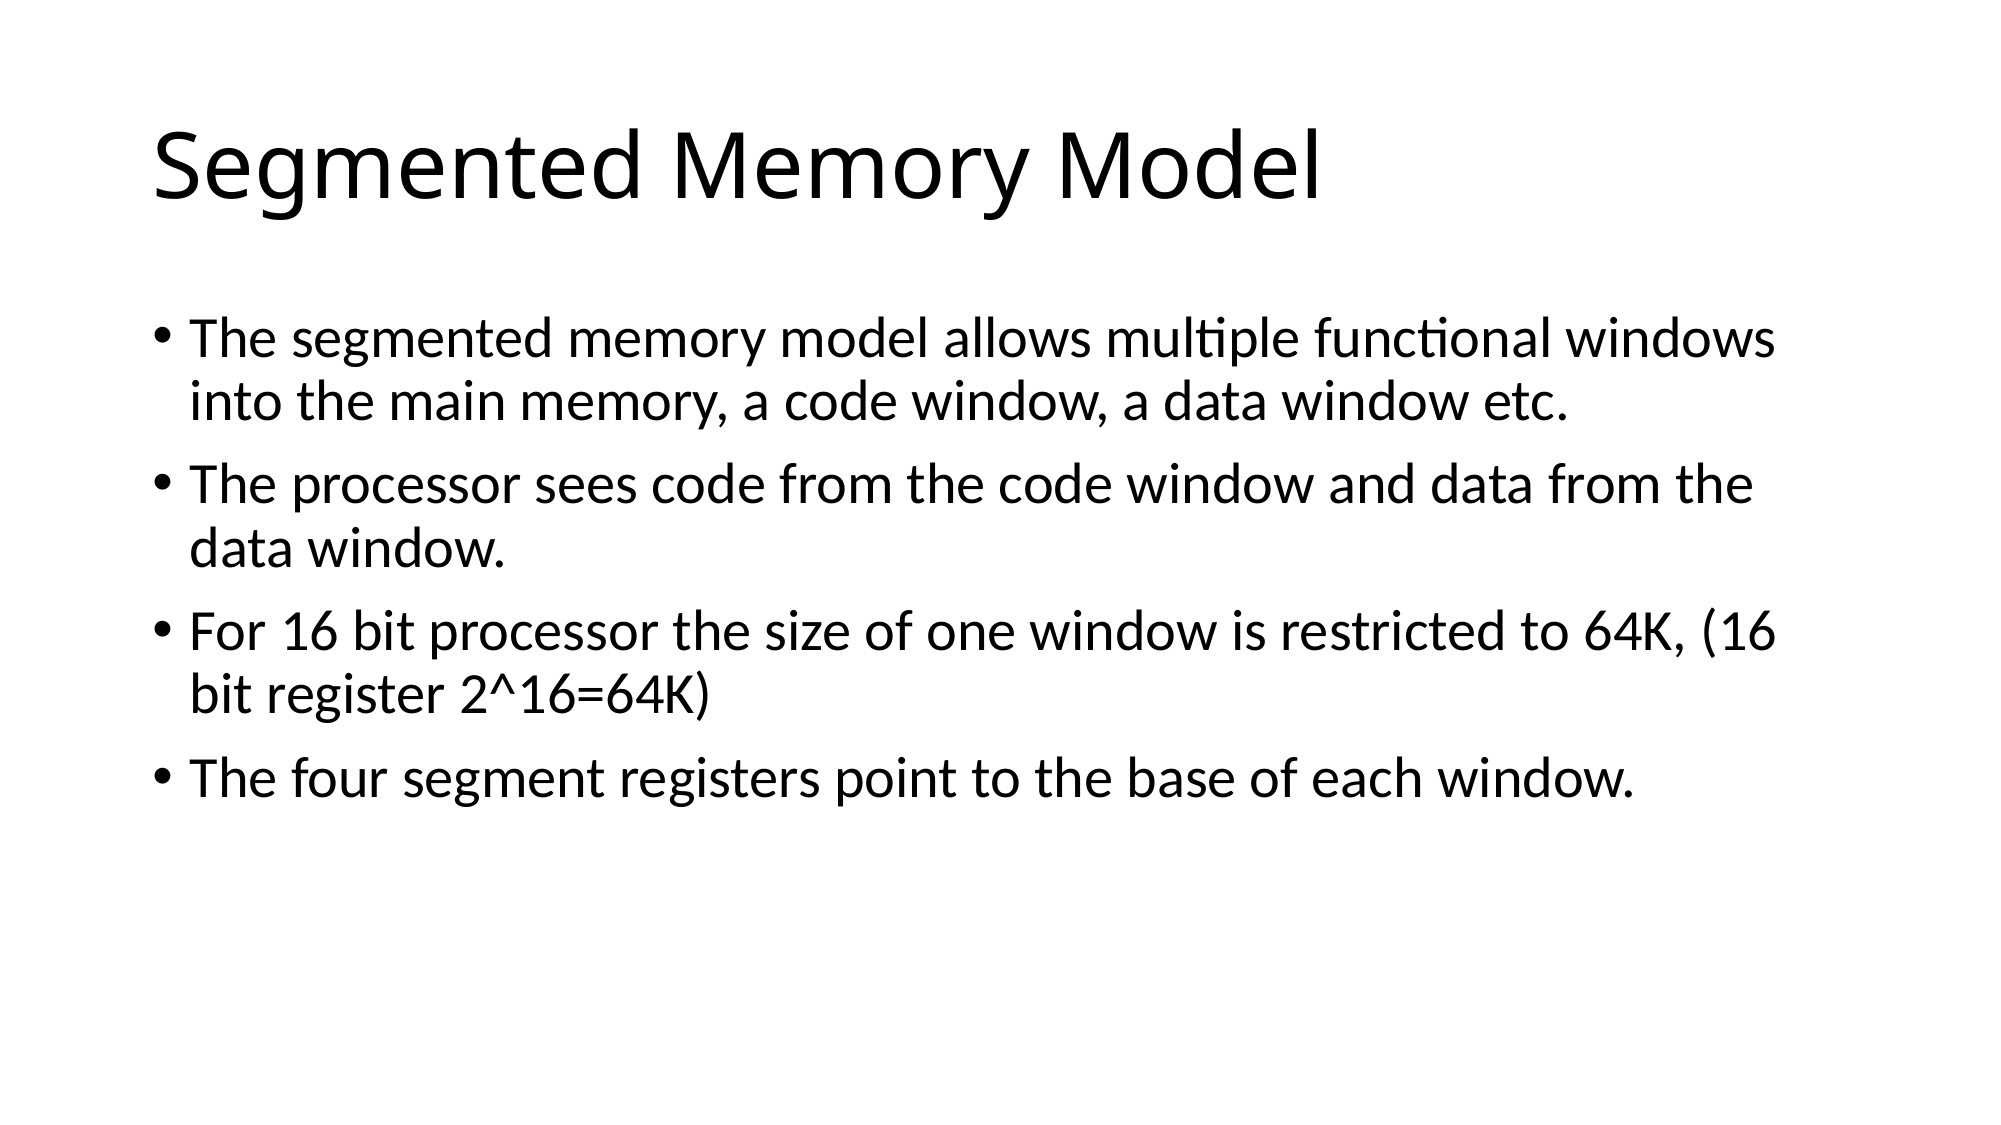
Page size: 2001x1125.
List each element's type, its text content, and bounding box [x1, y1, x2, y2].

list The segmented memory model allows multiple functional windows into the main memory, a code window, a data window etc. The processor sees code from the code window and data from the data window. For 16 bit processor the size of one window is restricted to 64K, (16 bit register 2^16=64K) The four segment registers point to the base of each window. [137, 299, 1863, 1014]
title Segmented Memory Model [137, 59, 1863, 278]
